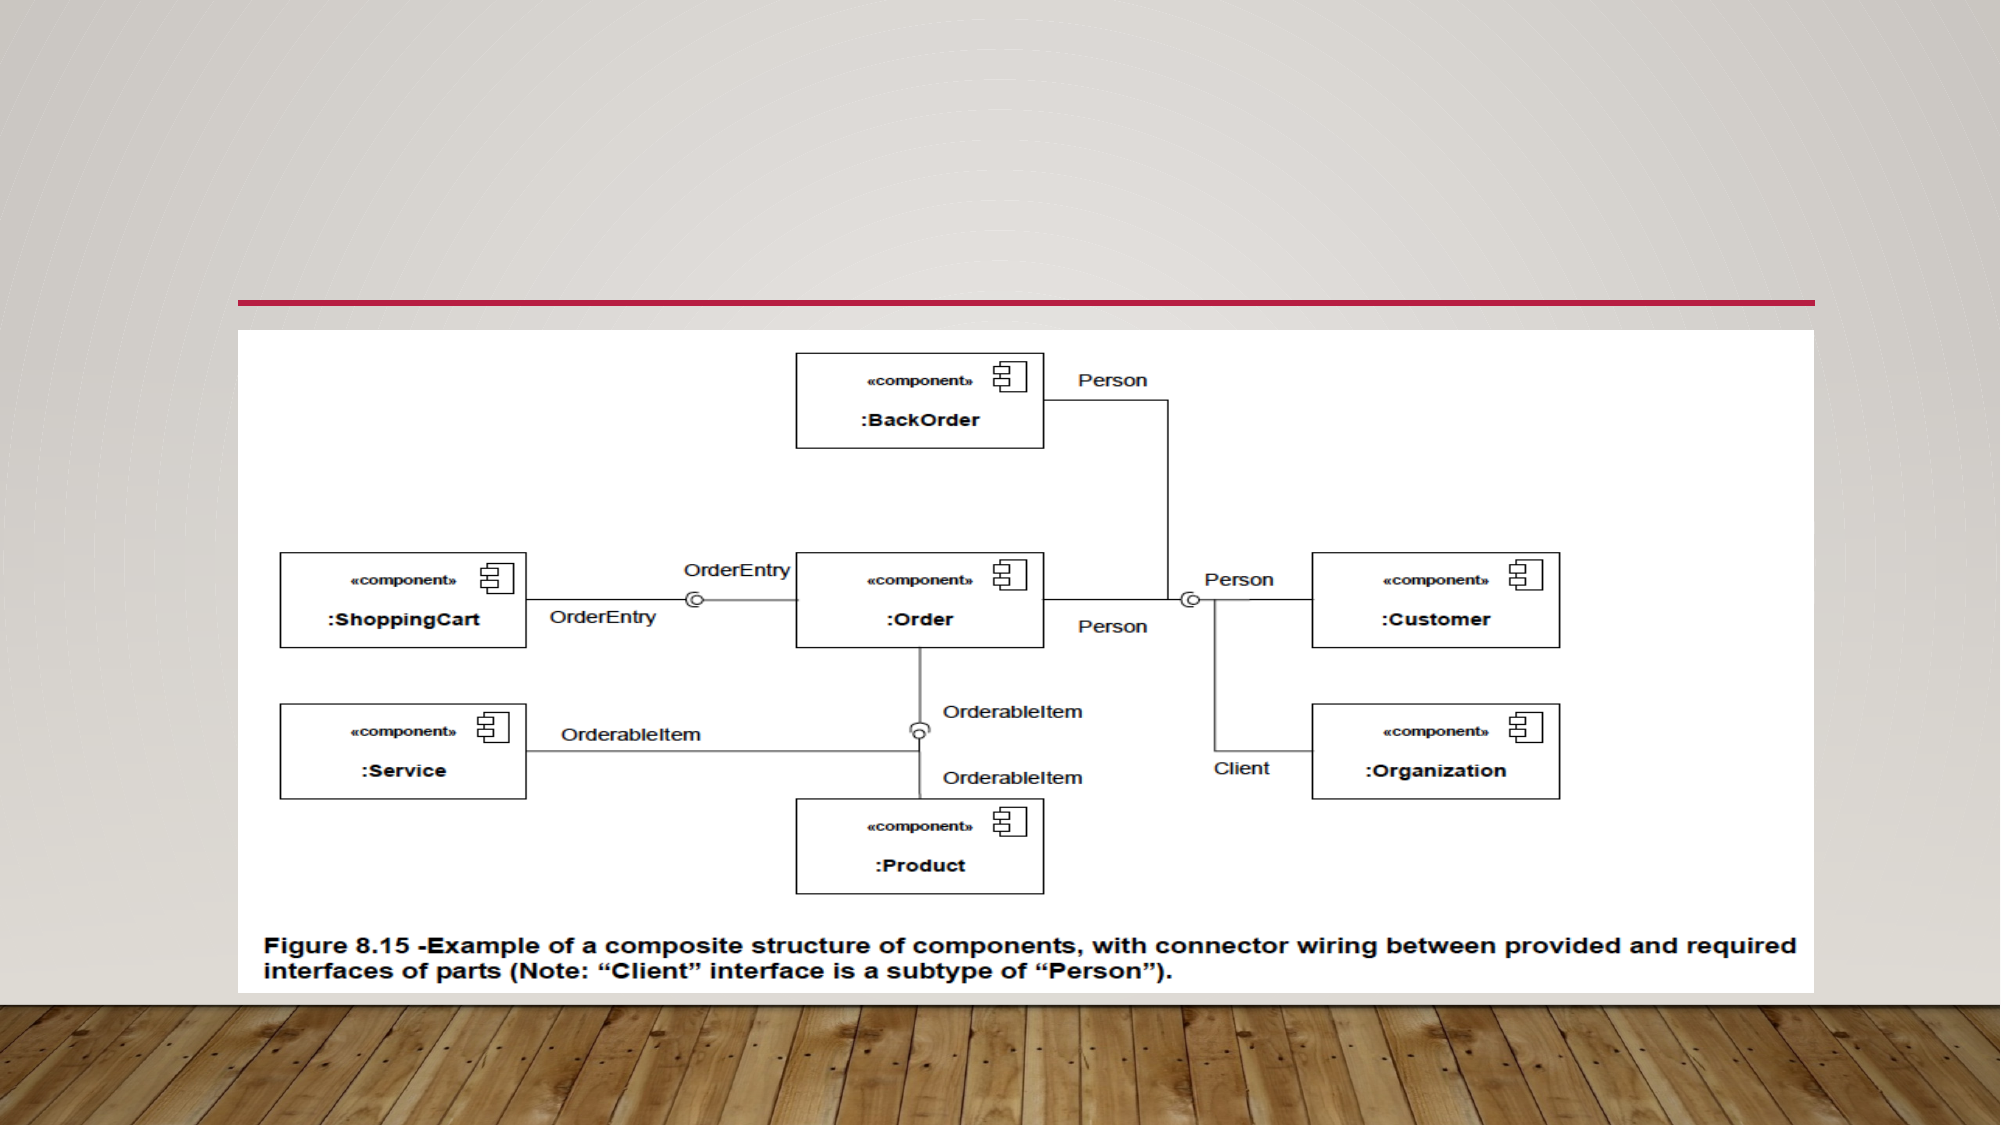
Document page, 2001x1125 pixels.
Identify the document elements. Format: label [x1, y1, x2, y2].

picture [0, 1005, 2000, 1125]
list [237, 330, 1814, 994]
